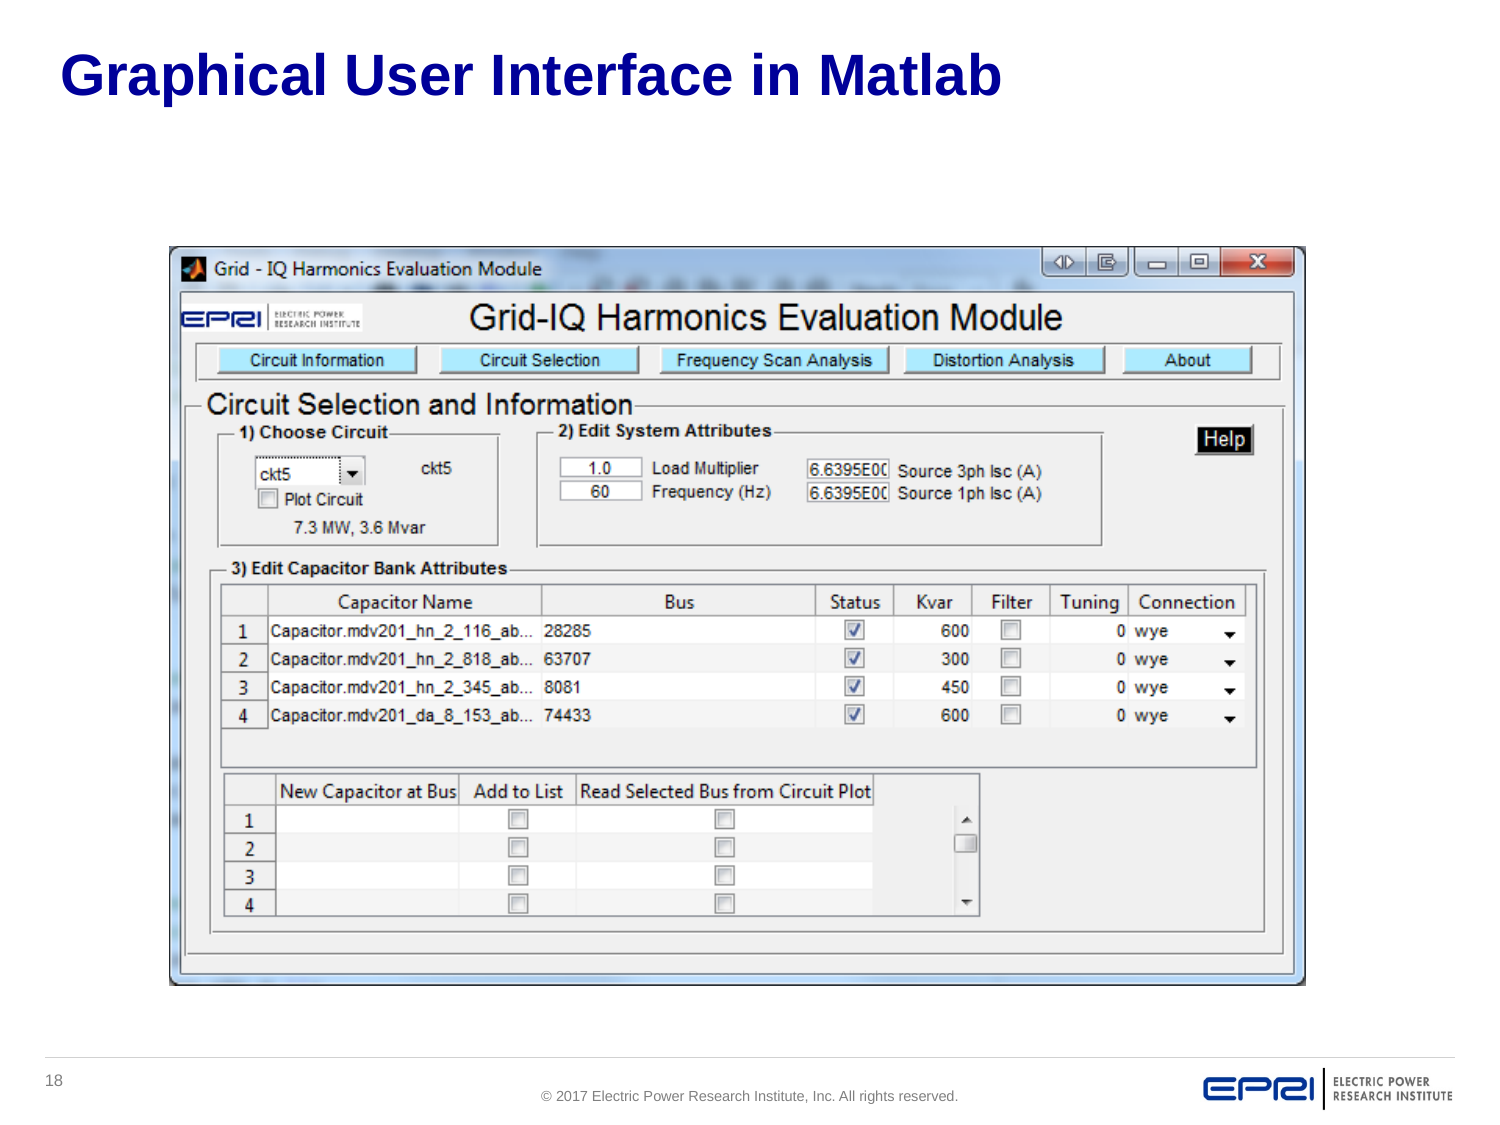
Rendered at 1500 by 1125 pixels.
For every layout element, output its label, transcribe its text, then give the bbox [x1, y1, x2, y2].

title Graphical User Interface in Matlab [44, 29, 1456, 151]
picture [169, 246, 1306, 986]
picture [1200, 1064, 1455, 1113]
